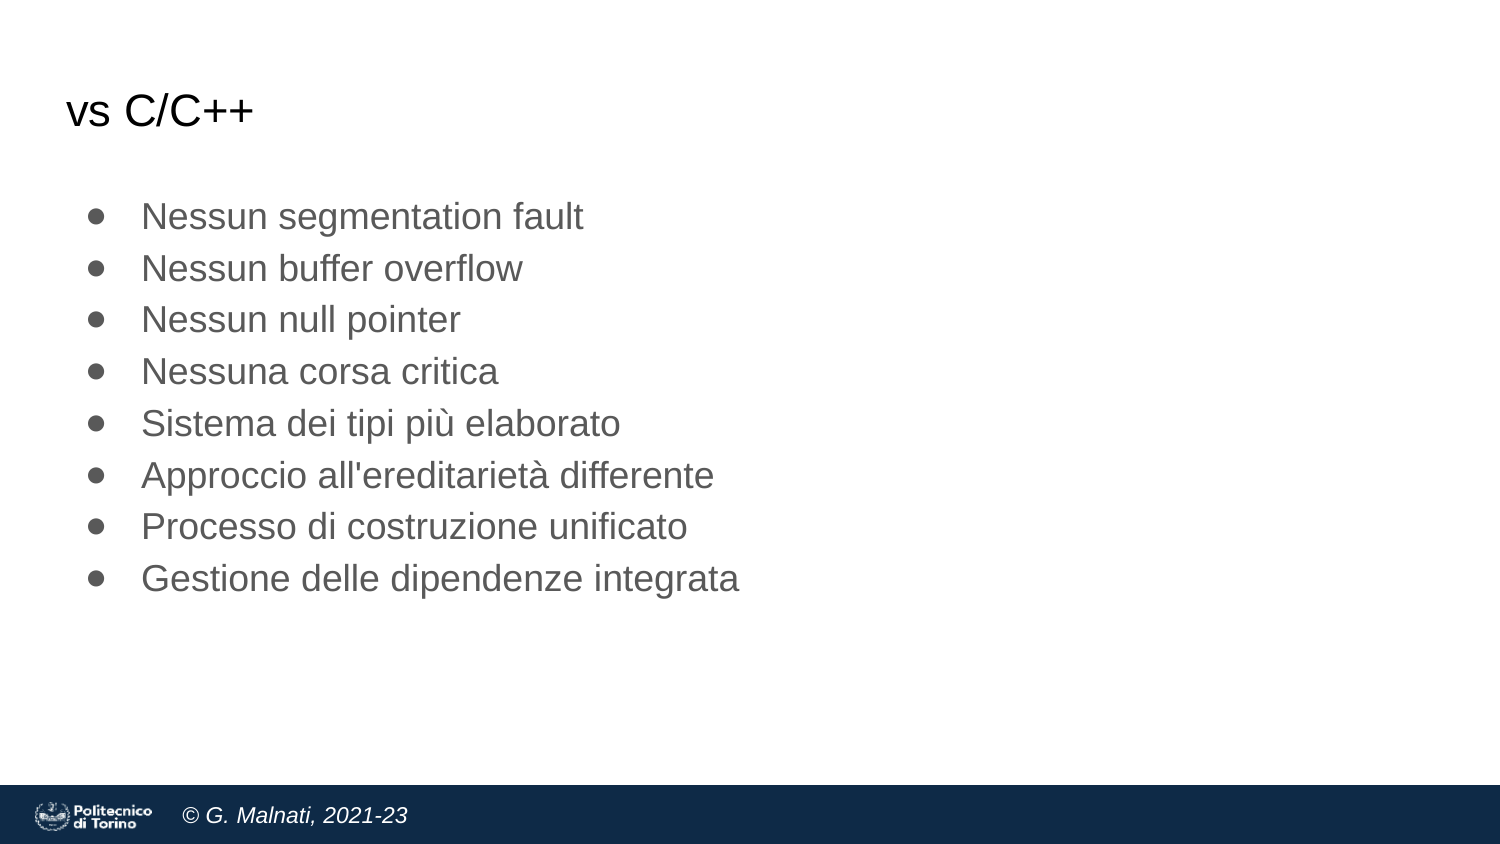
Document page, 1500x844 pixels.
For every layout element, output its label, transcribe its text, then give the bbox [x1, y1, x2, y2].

title vs C/C++ [51, 65, 1449, 151]
list Nessun segmentation fault Nessun buffer overflow Nessun null pointer Nessuna corsa critica Sistema dei tipi più elaborato Approccio all'ereditarietà differente Processo di costruzione unificato Gestione delle dipendenze integrata [51, 170, 1449, 675]
picture [0, 785, 1500, 844]
